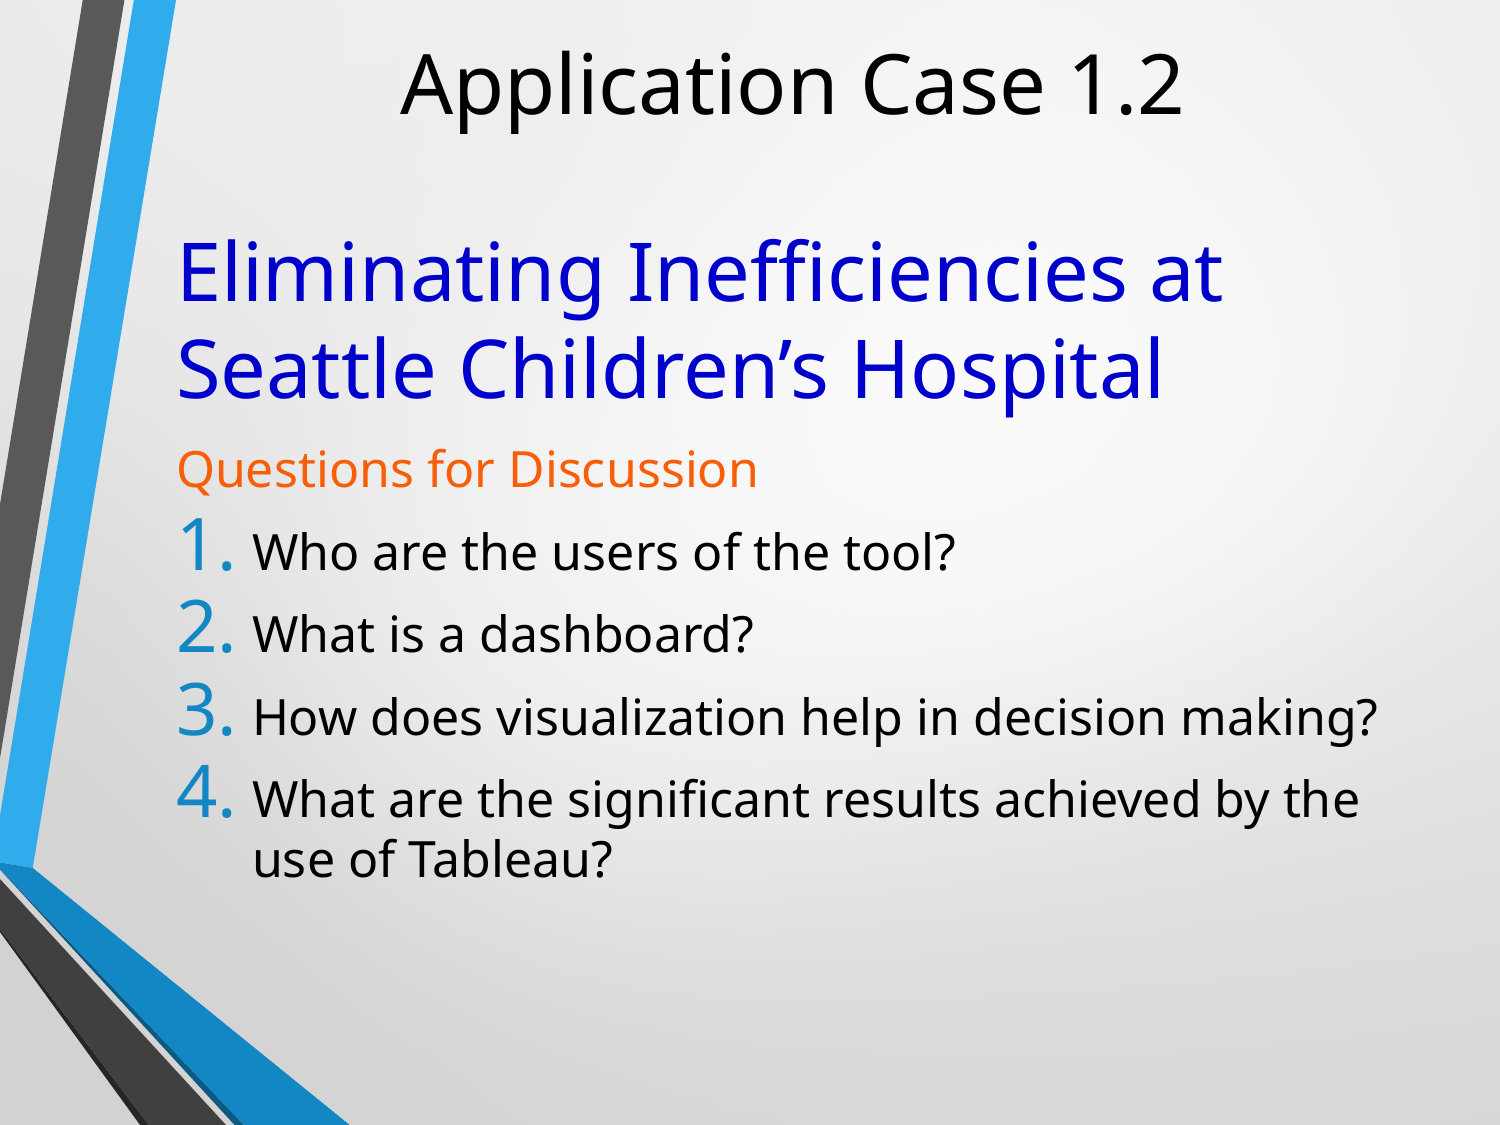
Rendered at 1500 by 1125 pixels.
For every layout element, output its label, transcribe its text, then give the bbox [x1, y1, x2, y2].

list Eliminating Inefficiencies at Seattle Children’s Hospital Questions for Discussion Who are the users of the tool? What is a dashboard? How does visualization help in decision making? What are the significant results achieved by the use of Tableau? [161, 212, 1425, 985]
title Application Case 1.2 [161, 0, 1425, 163]
